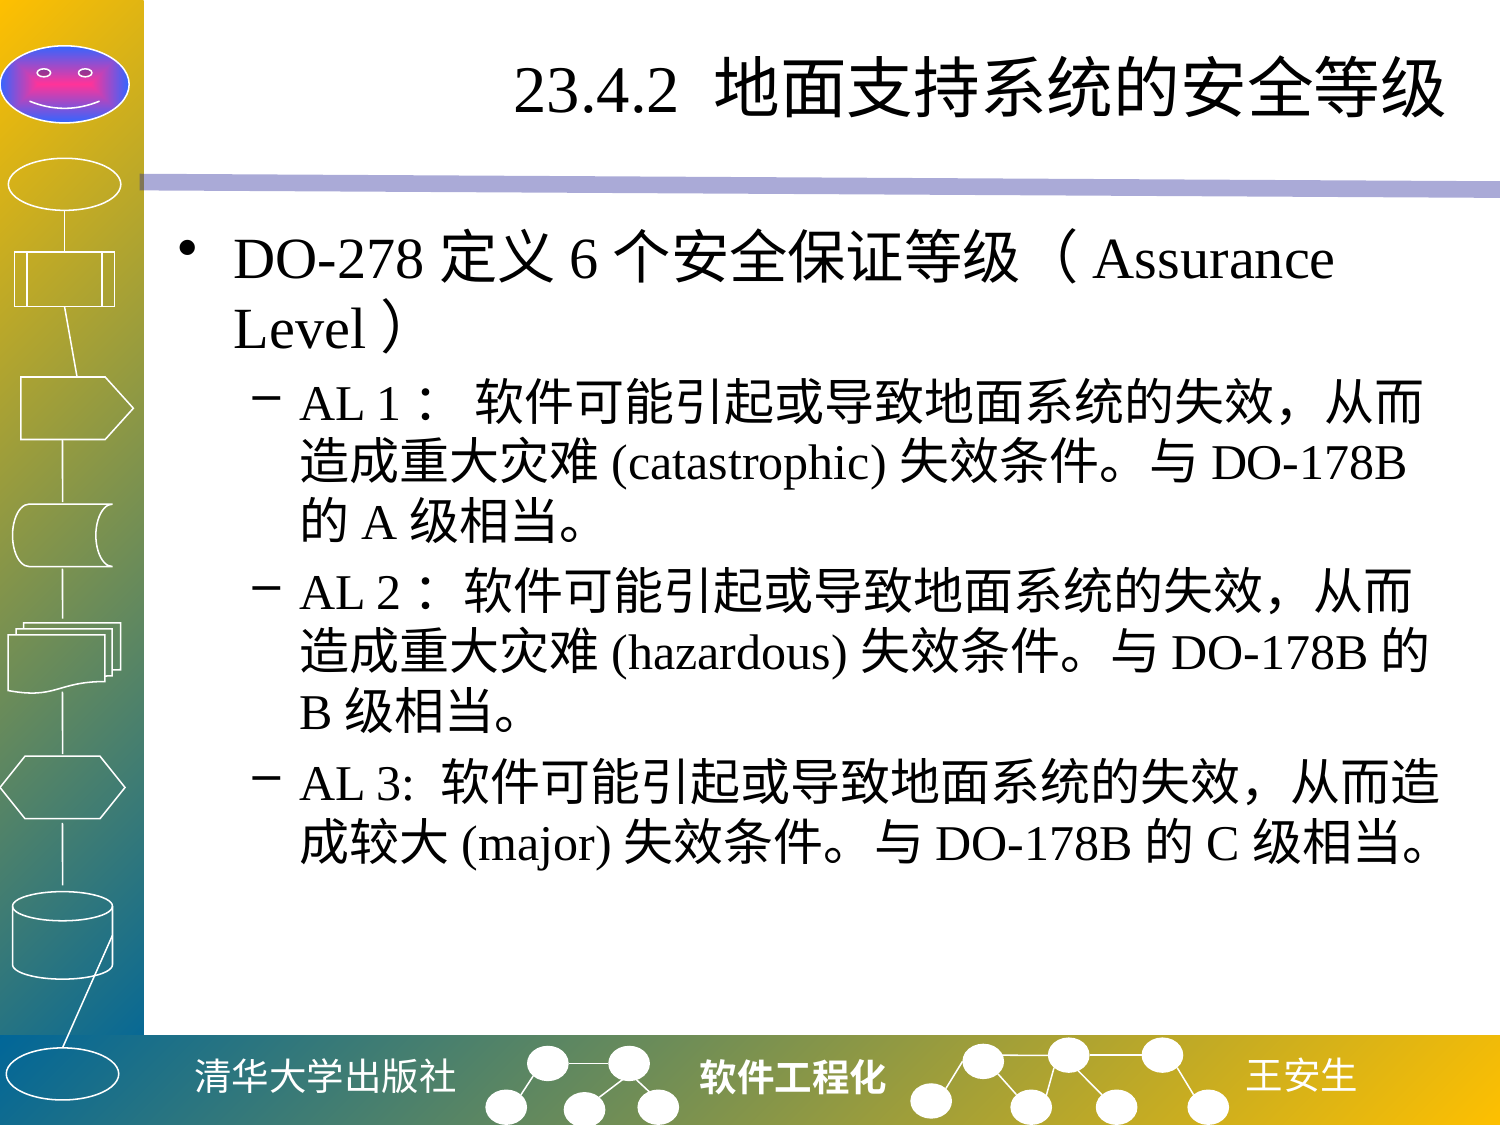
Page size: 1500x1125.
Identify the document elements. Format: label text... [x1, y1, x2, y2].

title 23.4.2 地面支持系统的安全等级 [187, 24, 1463, 147]
list DO-278定义6个安全保证等级（Assurance Level） AL 1： 软件可能引起或导致地面系统的失效，从而造成重大灾难(catastrophic)失效条件。与DO-178B的A级相当。 AL 2：软件可能引起或导致地面系统的失效，从而造成重大灾难(hazardous)失效条件。与DO-178B的B级相当。 AL 3: 软件可能引起或导致地面系统的失效，从而造成较大(major)失效条件。与DO-178B的C级相当。 [162, 212, 1476, 1017]
